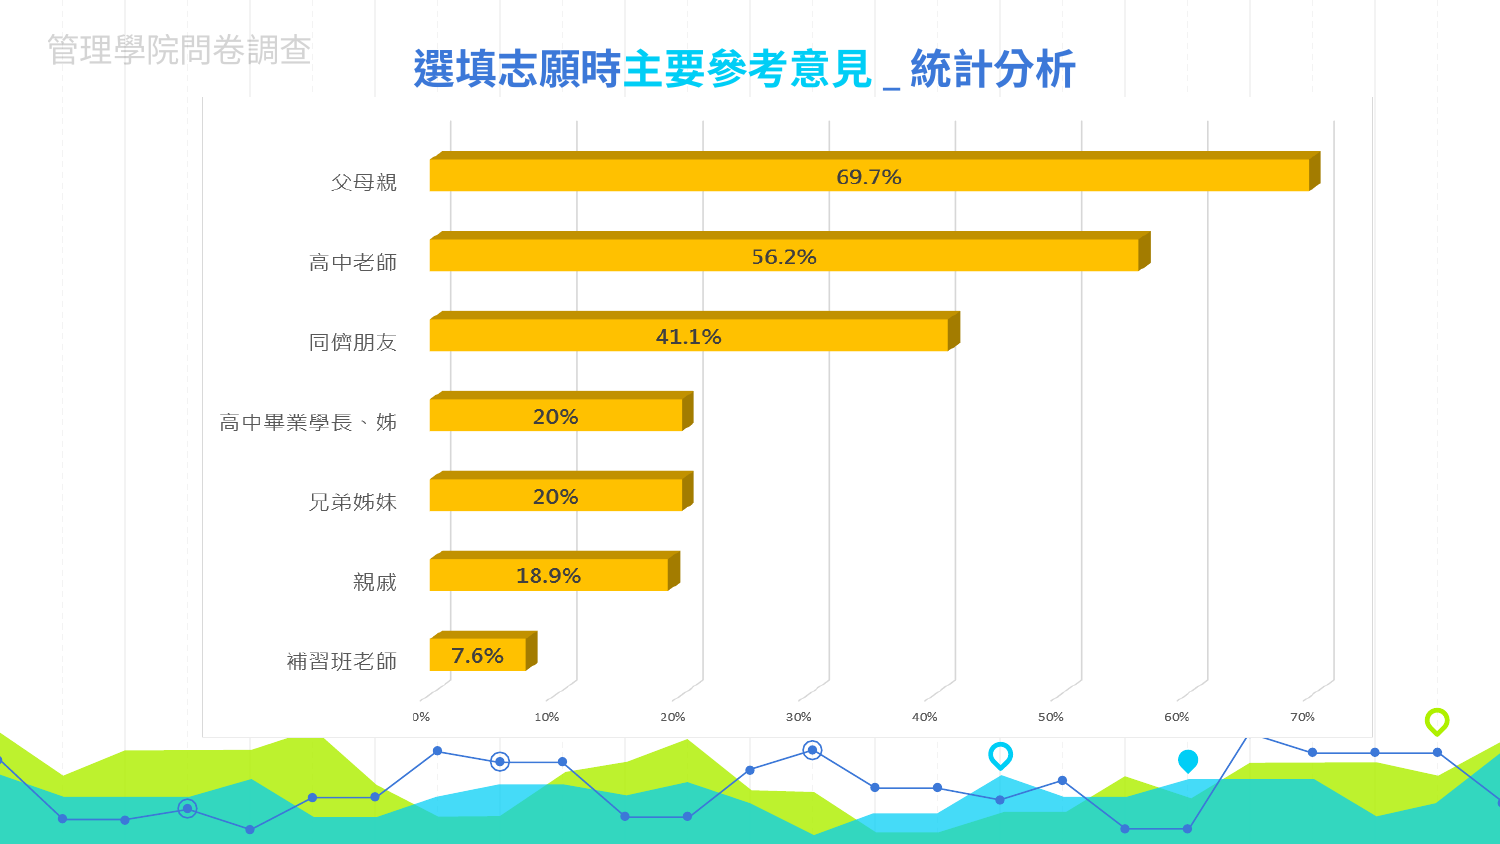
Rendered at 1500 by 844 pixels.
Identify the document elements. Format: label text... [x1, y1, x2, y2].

text_box 管理學院問卷調查 [32, 21, 333, 77]
picture [197, 97, 1374, 738]
title 選填志願時主要參考意見_統計分析 [171, 20, 1320, 108]
